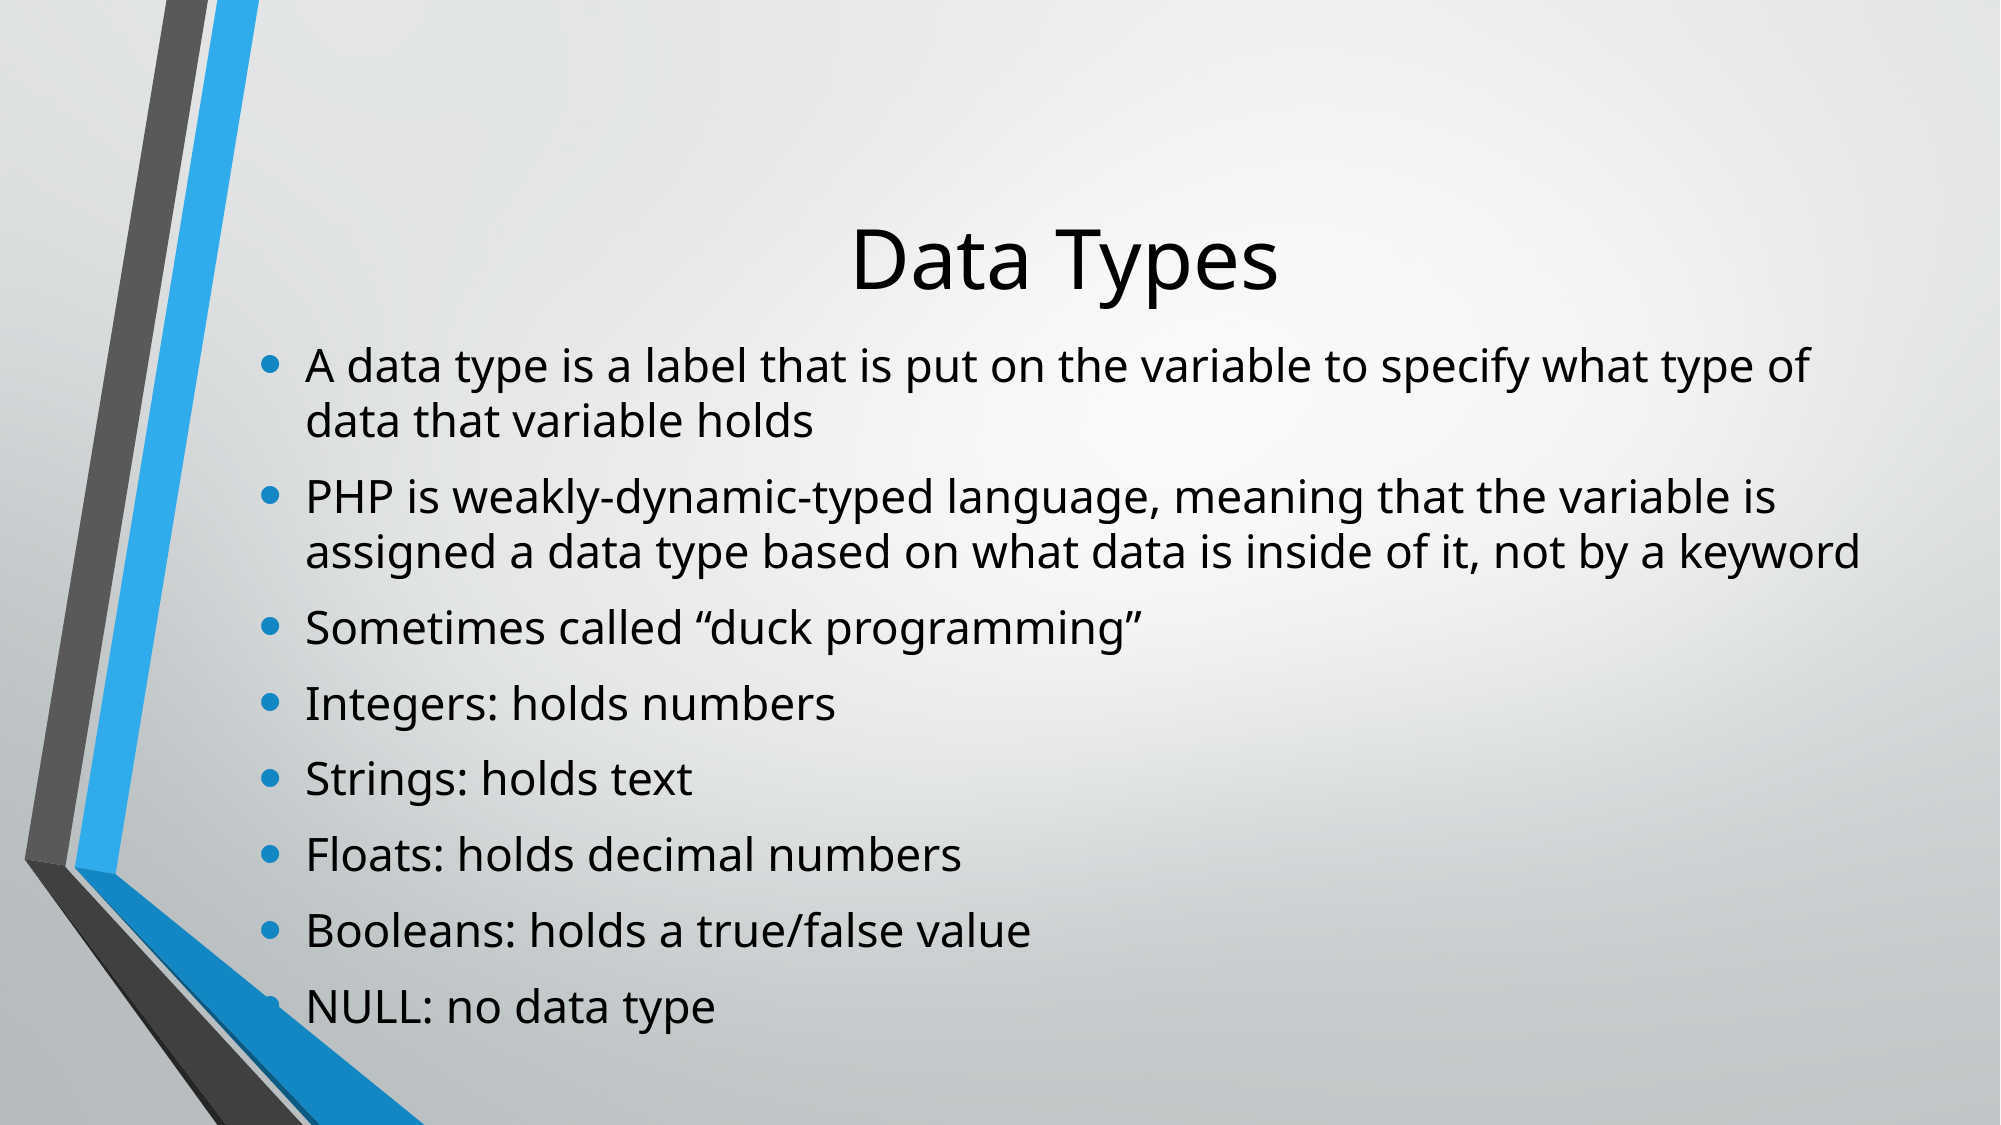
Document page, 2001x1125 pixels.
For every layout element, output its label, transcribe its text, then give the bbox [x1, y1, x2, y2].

list A data type is a label that is put on the variable to specify what type of data that variable holds PHP is weakly-dynamic-typed language, meaning that the variable is assigned a data type based on what data is inside of it, not by a keyword Sometimes called “duck programming” Integers: holds numbers Strings: holds text Floats: holds decimal numbers Booleans: holds a true/false value NULL: no data type [243, 324, 1887, 1044]
title Data Types [243, 112, 1887, 324]
